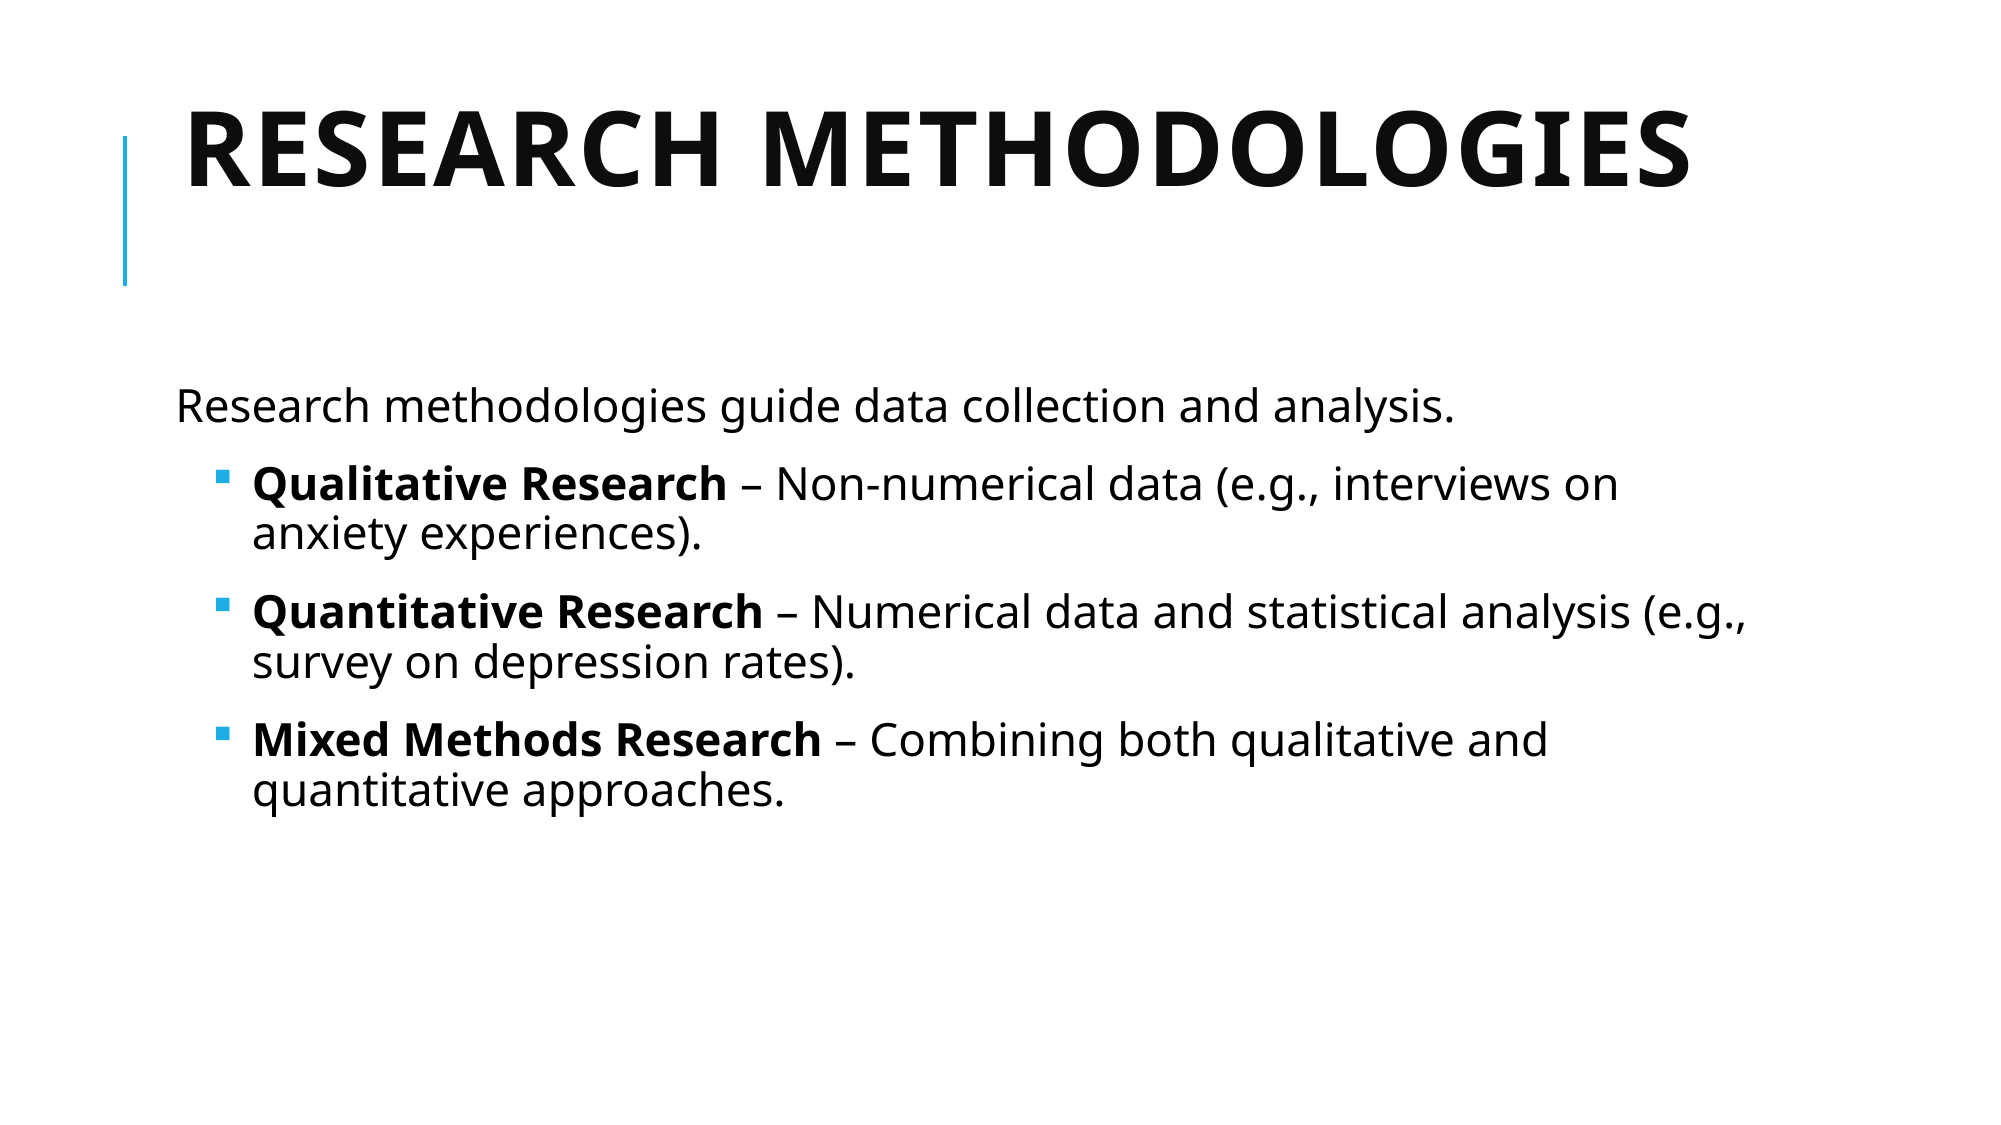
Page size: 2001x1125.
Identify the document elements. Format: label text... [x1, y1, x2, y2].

list Research methodologies guide data collection and analysis. Qualitative Research – Non-numerical data (e.g., interviews on anxiety experiences). Quantitative Research – Numerical data and statistical analysis (e.g., survey on depression rates). Mixed Methods Research – Combining both qualitative and quantitative approaches. [168, 375, 1763, 1035]
title Research Methodologies [168, 96, 1763, 342]
